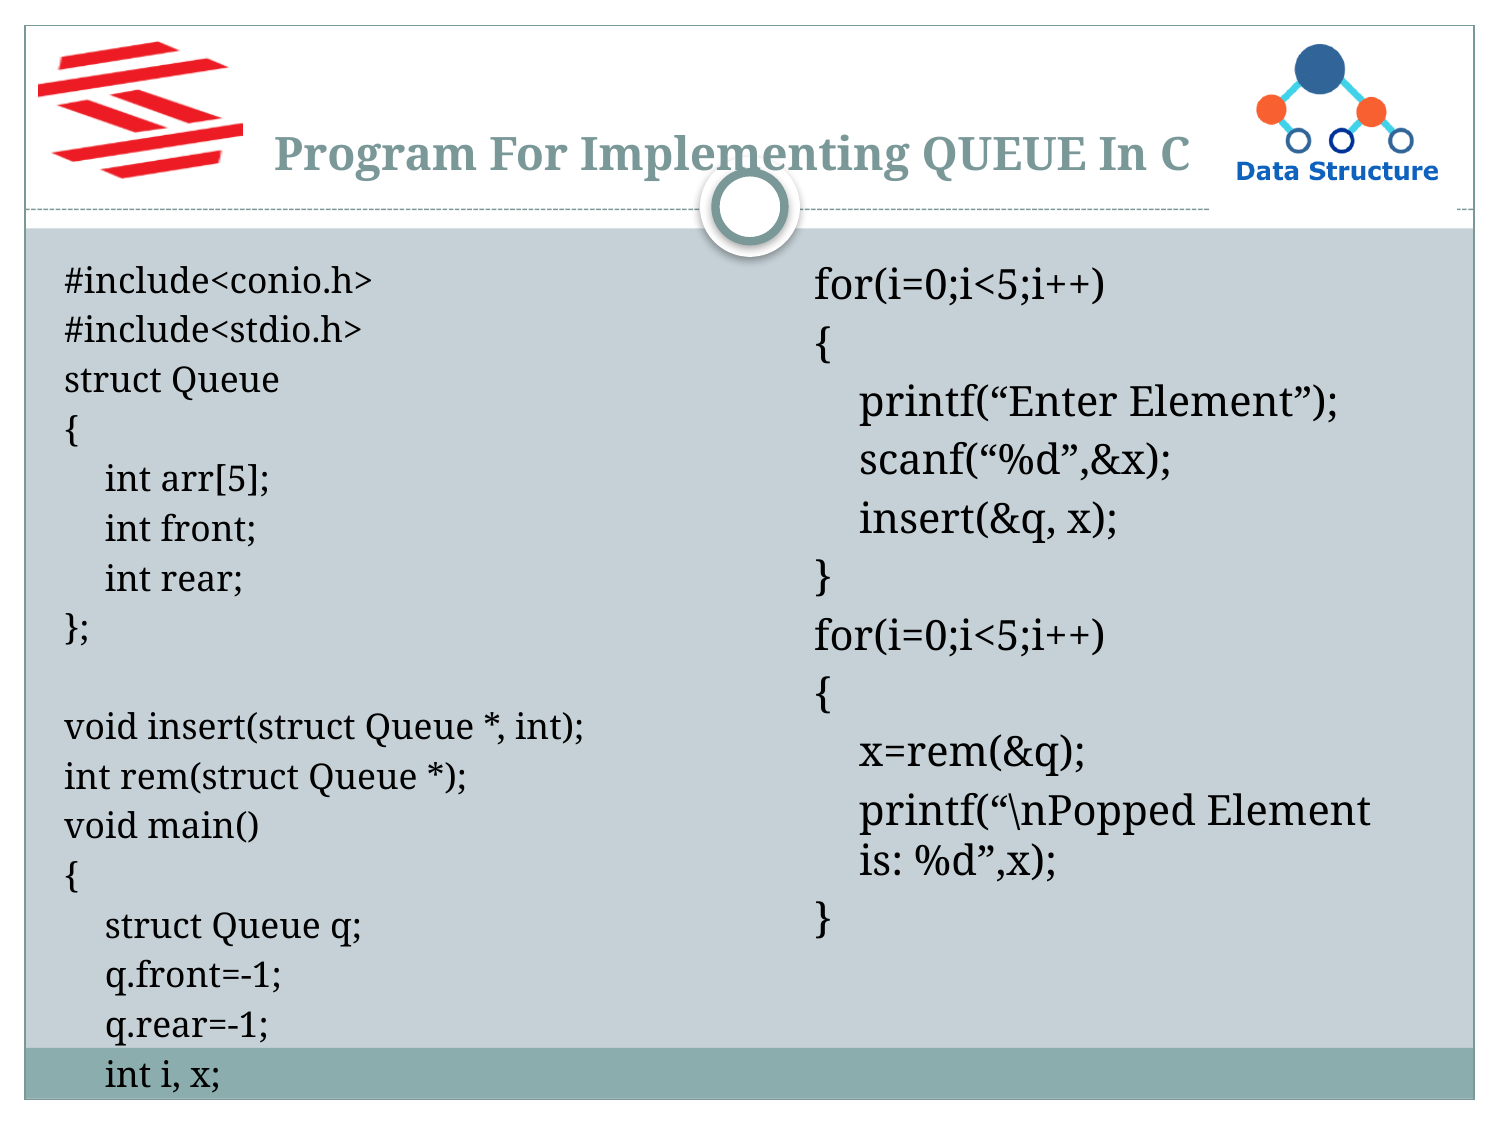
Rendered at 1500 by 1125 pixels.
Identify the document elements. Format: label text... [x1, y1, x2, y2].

list #include<conio.h> #include<stdio.h> struct Queue { int arr[5]; int front; int rear; }; void insert(struct Queue *, int); int rem(struct Queue *); void main() { struct Queue q; q.front=-1; q.rear=-1; int i, x; [49, 250, 645, 1102]
text_box for(i=0;i<5;i++) { printf(“Enter Element”); scanf(“%d”,&x); insert(&q, x); } for(i=0;i<5;i++) { x=rem(&q); printf(“\nPopped Element is: %d”,x); } [799, 250, 1395, 1102]
picture [37, 40, 243, 185]
picture [1209, 34, 1457, 212]
title Program For Implementing QUEUE In C [257, 70, 1203, 188]
